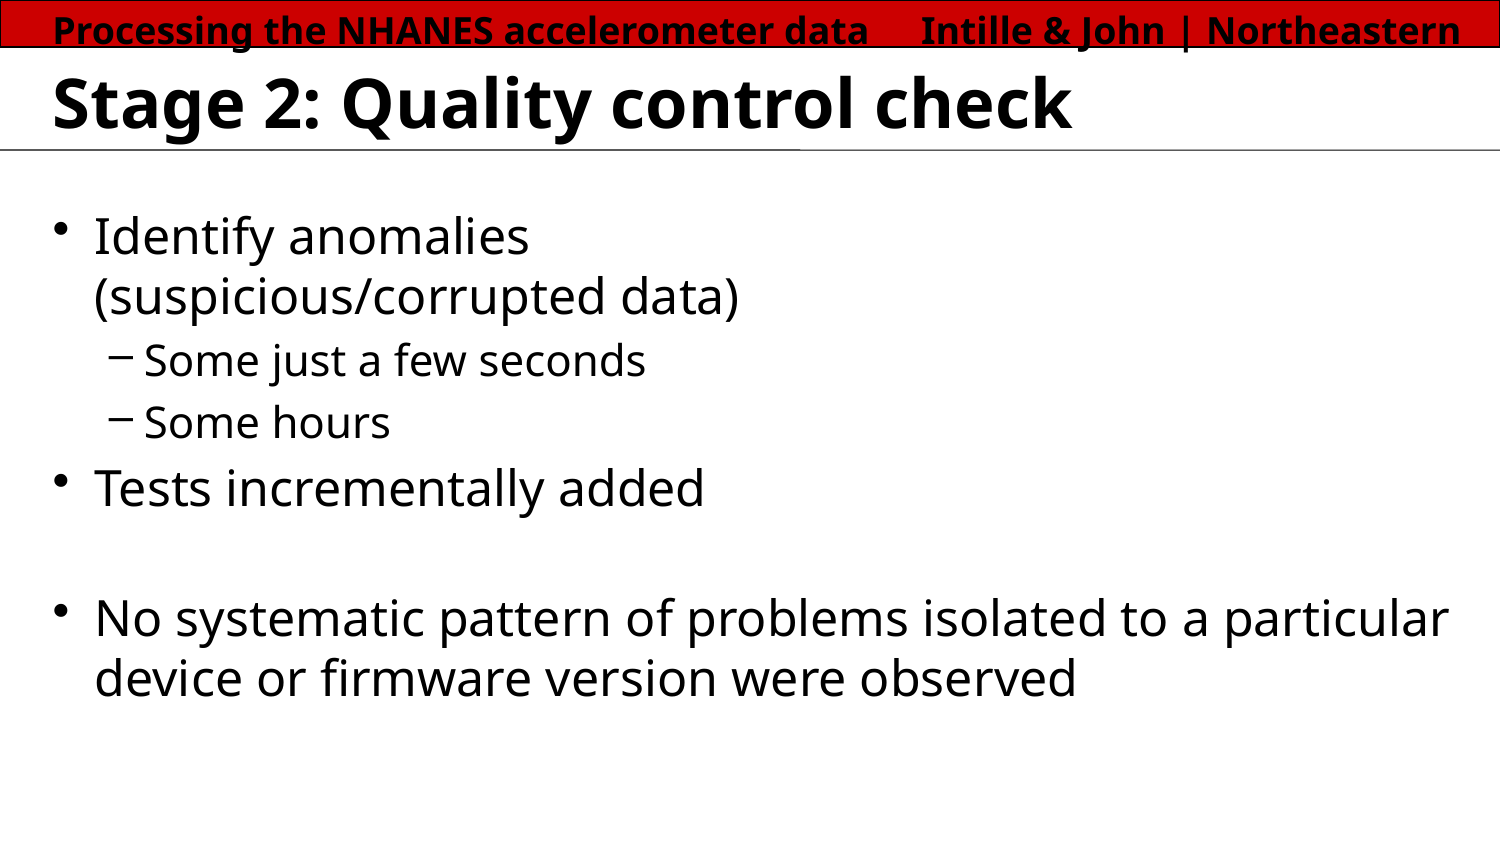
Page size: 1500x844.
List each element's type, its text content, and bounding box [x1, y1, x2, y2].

title Stage 2: Quality control check [37, 30, 1475, 172]
list Identify anomalies (suspicious/corrupted data) Some just a few seconds Some hours Tests incrementally added No systematic pattern of problems isolated to a particular device or firmware version were observed [37, 196, 1500, 779]
